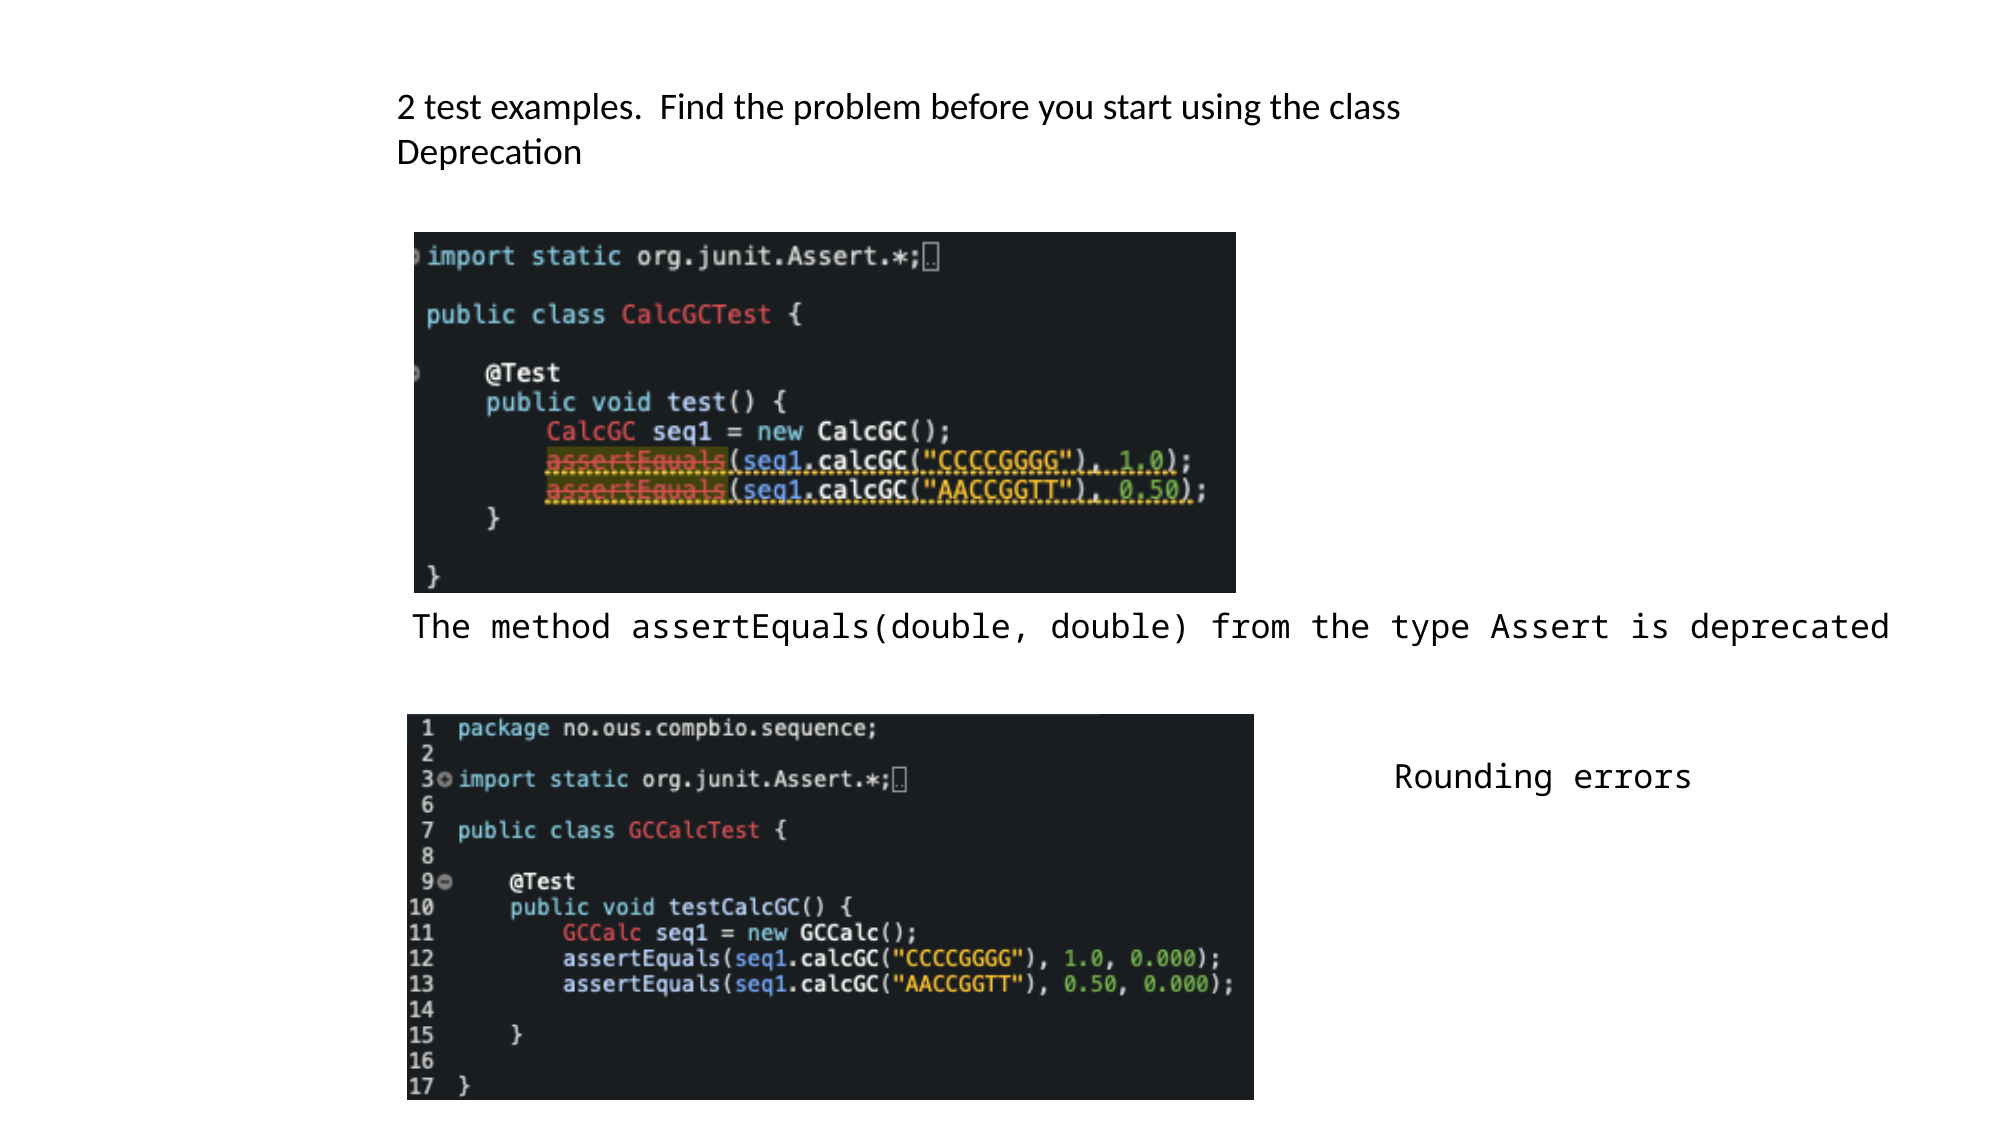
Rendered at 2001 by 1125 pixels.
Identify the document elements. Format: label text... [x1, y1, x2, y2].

text_box 2 test examples. Find the problem before you start using the class Deprecation [381, 74, 1555, 225]
picture [407, 714, 1254, 1100]
text_box Rounding errors [1378, 748, 1712, 803]
text_box The method assertEquals(double, double) from the type Assert is deprecated [396, 597, 1913, 653]
picture [414, 232, 1236, 593]
